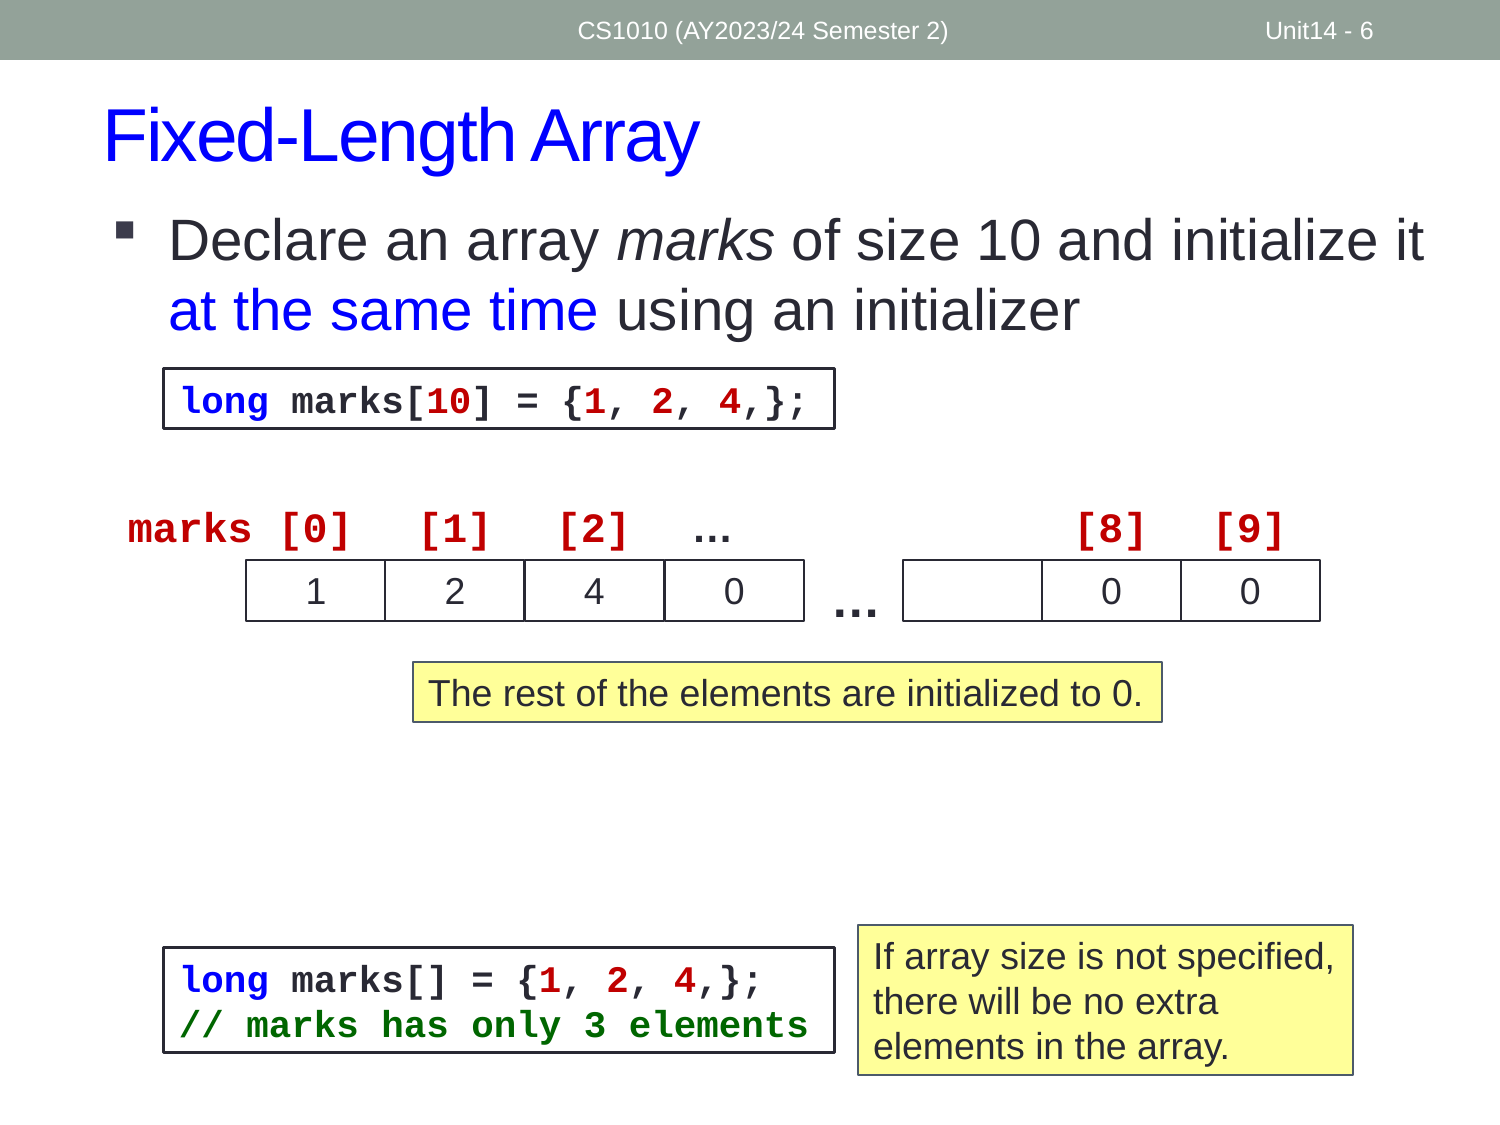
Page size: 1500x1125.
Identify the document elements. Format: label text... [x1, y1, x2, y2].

text_box long marks[10] = {1, 2, 4,}; [162, 367, 836, 431]
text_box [95, 493, 1334, 622]
title Fixed-Length Array [87, 62, 1463, 200]
list Declare an array marks of size 10 and initialize it at the same time using an initializer [96, 194, 1457, 427]
text_box If array size is not specified, there will be no extra elements in the array. [856, 923, 1355, 1077]
text_box long marks[] = {1, 2, 4,}; // marks has only 3 elements [162, 946, 836, 1055]
text_box The rest of the elements are initialized to 0. [411, 660, 1164, 724]
slide_number Unit14 - 6 [1250, 3, 1425, 57]
footer CS1010 (AY2023/24 Semester 2) [562, 3, 1238, 57]
